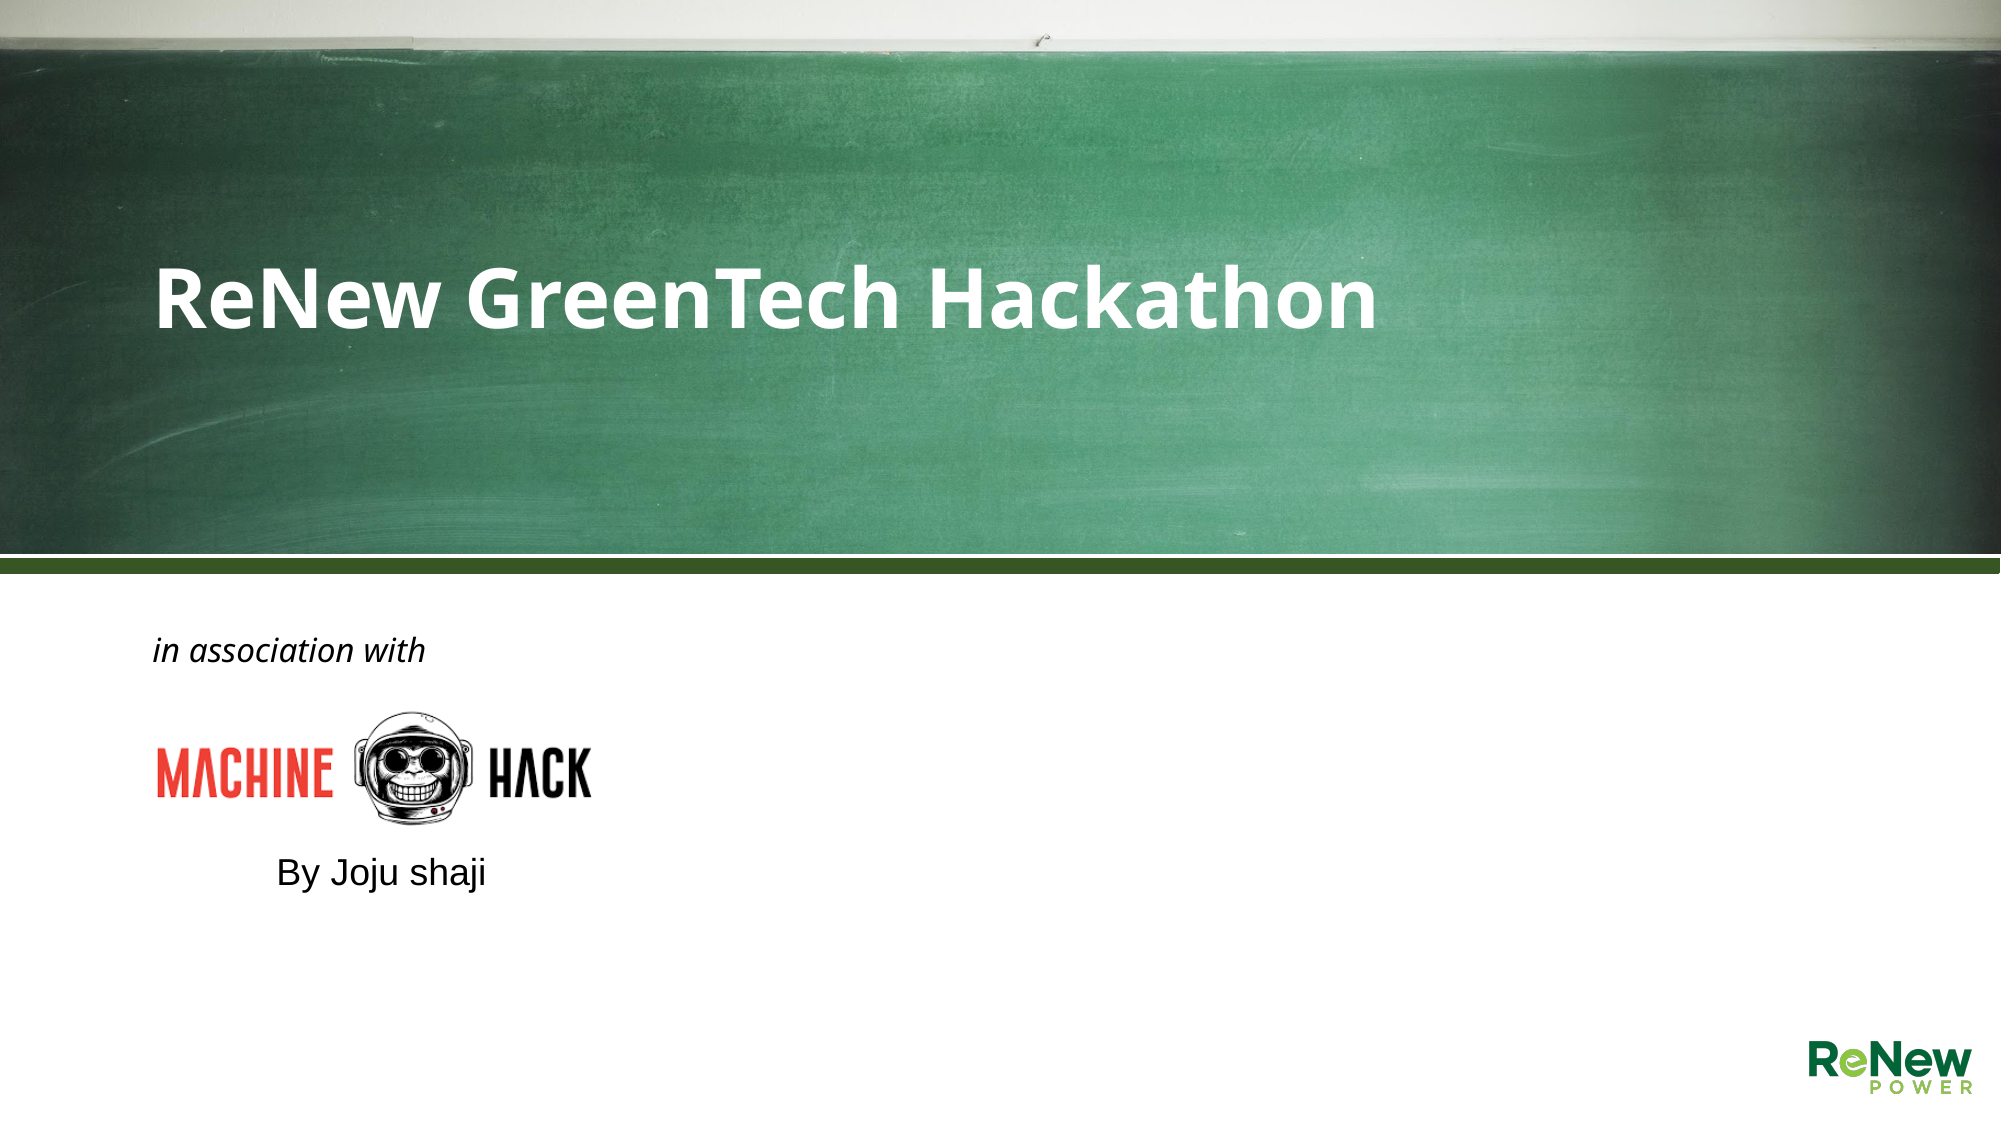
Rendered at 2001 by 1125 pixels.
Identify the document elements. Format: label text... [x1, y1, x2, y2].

picture [0, 0, 2001, 554]
text_box in association with [137, 614, 704, 685]
text_box By Joju shaji [137, 705, 626, 829]
picture [1808, 1040, 1974, 1095]
text_box [0, 565, 2000, 574]
